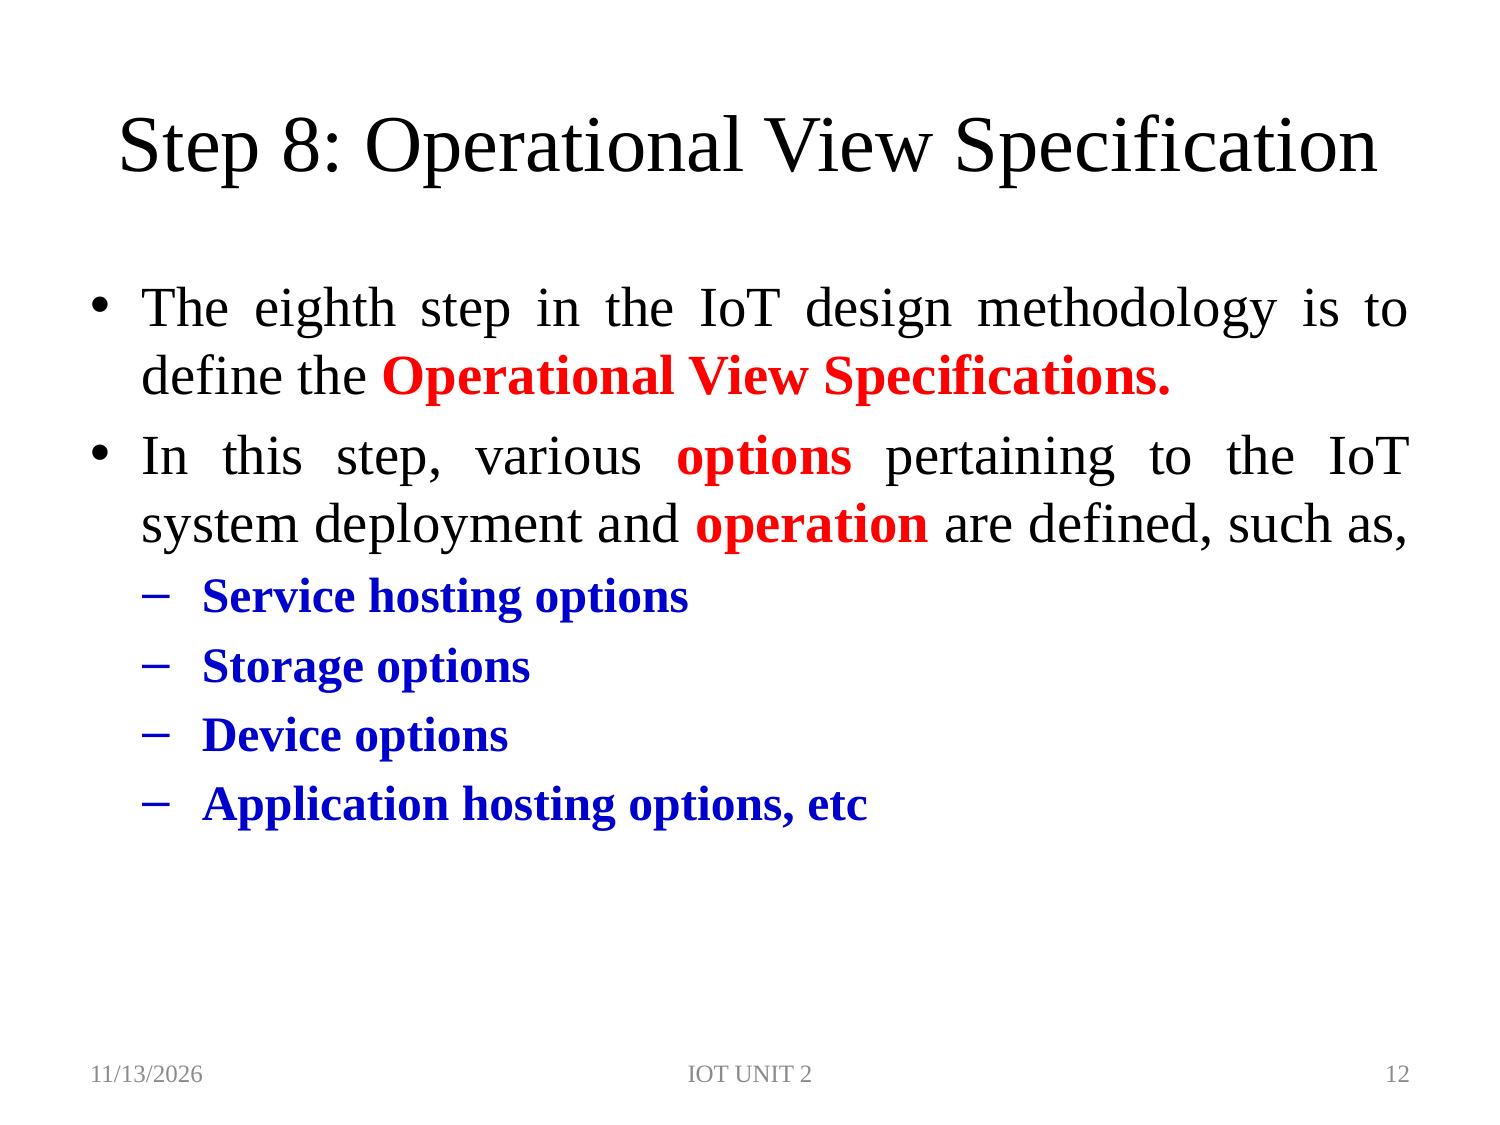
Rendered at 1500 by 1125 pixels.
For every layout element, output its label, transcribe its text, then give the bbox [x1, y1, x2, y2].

footer IOT UNIT 2 [512, 1042, 988, 1103]
title Step 8: Operational View Specification [75, 45, 1425, 233]
slide_number 12 [1074, 1042, 1425, 1103]
list The eighth step in the IoT design methodology is to define the Operational View Specifications. In this step, various options pertaining to the IoT system deployment and operation are defined, such as, Service hosting options Storage options Device options Application hosting options, etc [75, 262, 1425, 879]
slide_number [75, 1042, 425, 1103]
